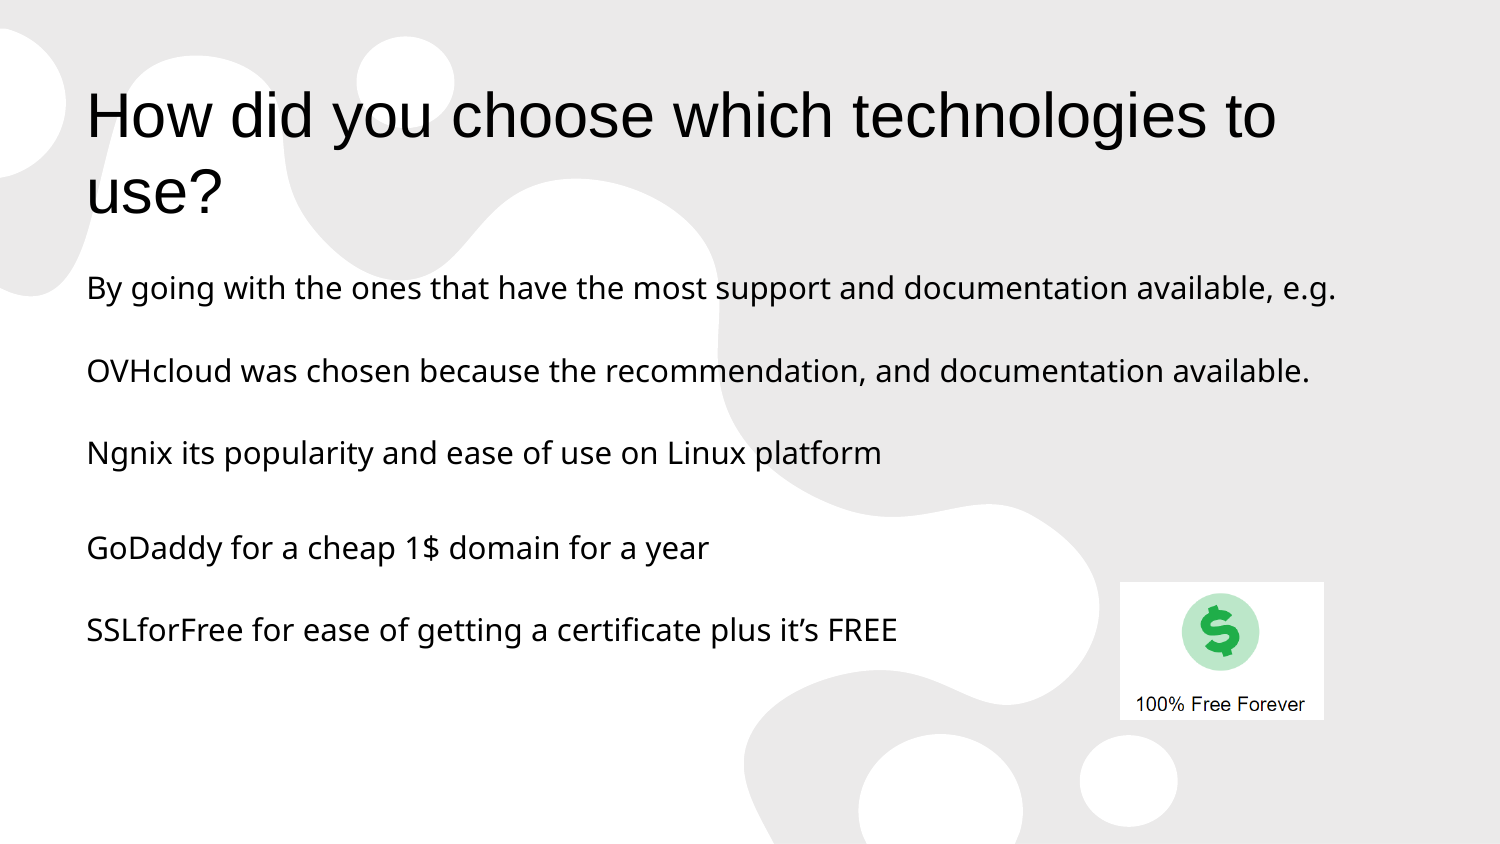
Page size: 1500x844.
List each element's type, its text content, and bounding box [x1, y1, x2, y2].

picture [1120, 582, 1324, 720]
list By going with the ones that have the most support and documentation available, e.g. OVHcloud was chosen because the recommendation, and documentation available. Ngnix its popularity and ease of use on Linux platform GoDaddy for a cheap 1$ domain for a year SSLforFree for ease of getting a certificate plus it’s FREE [75, 259, 1425, 756]
title How did you choose which technologies to use? [75, 68, 1425, 232]
